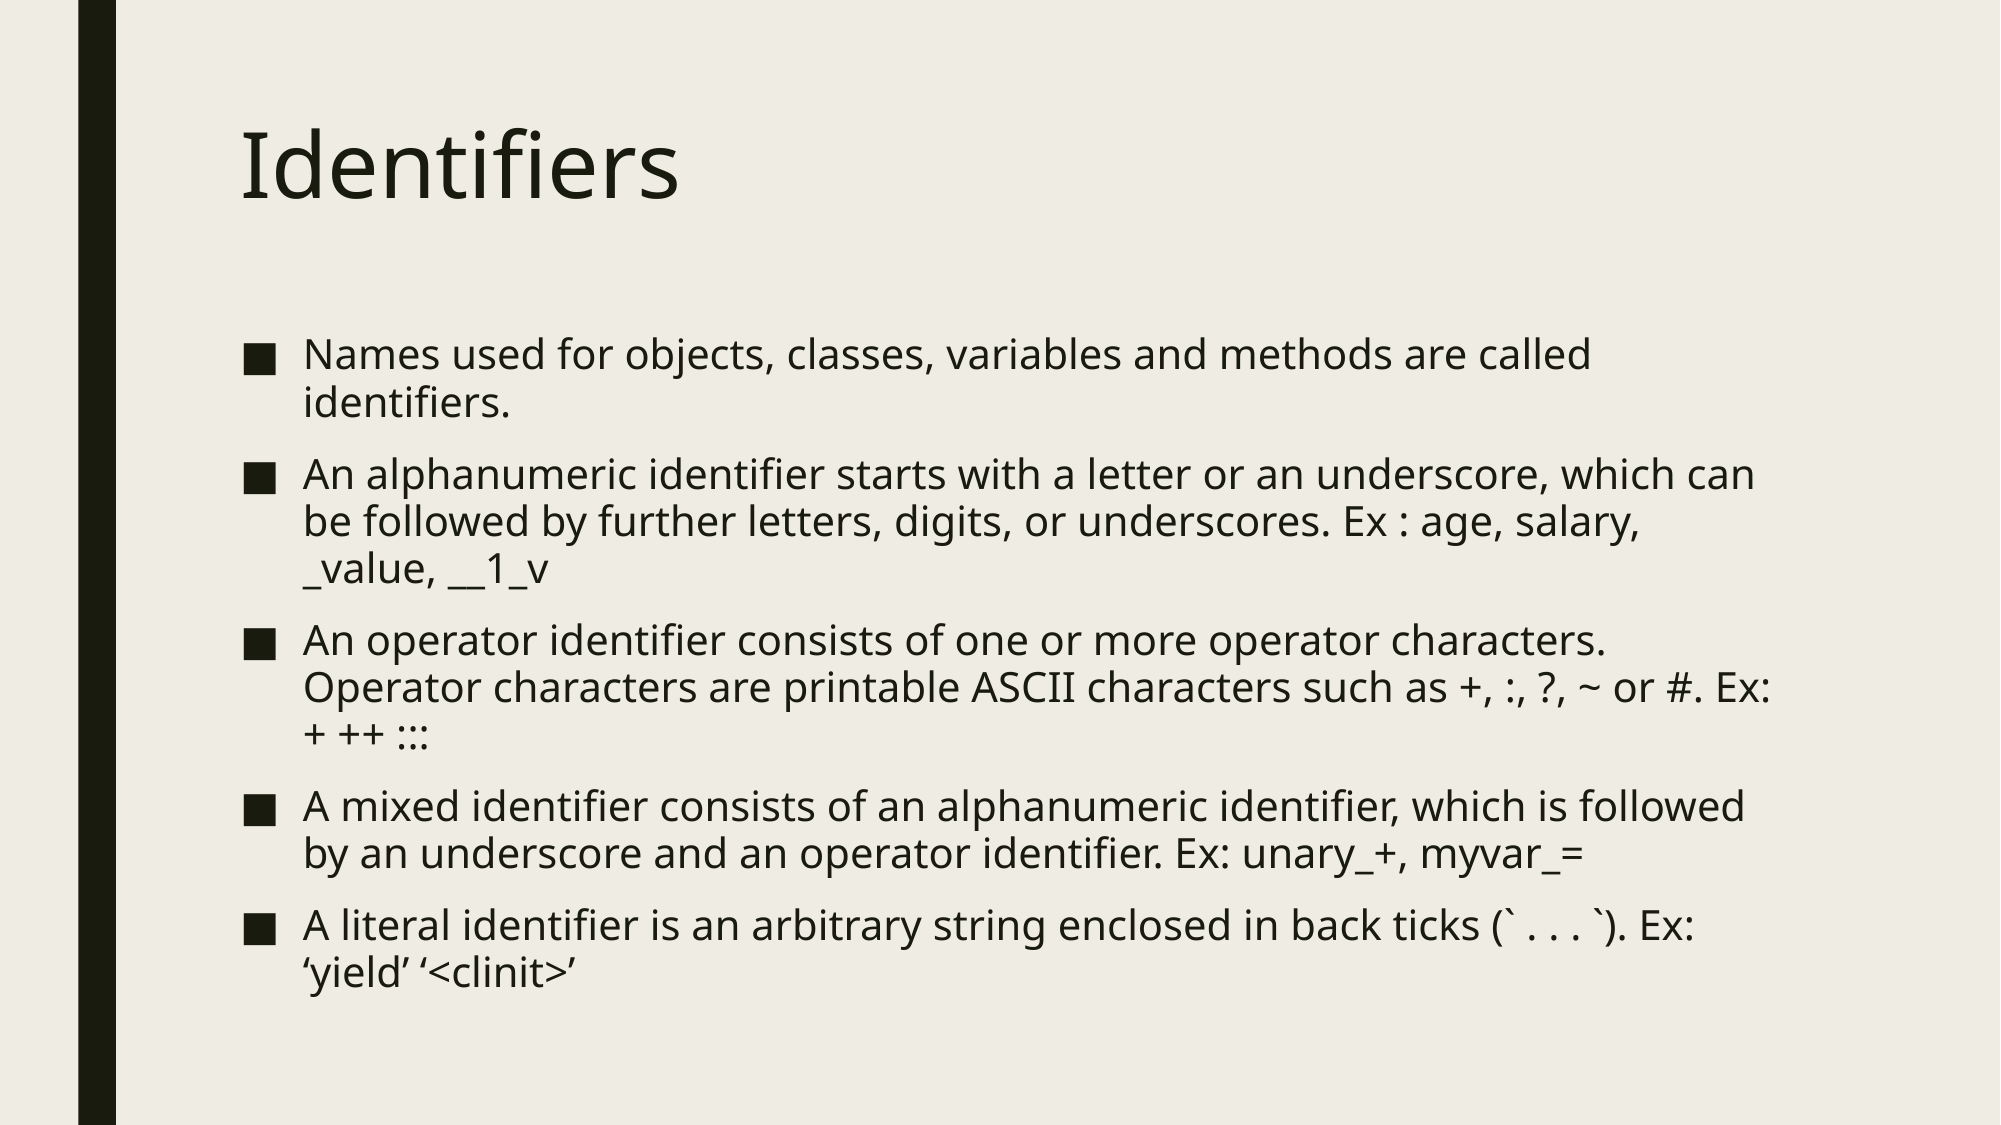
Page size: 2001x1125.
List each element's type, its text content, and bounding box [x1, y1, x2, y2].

list Names used for objects, classes, variables and methods are called identifiers. An alphanumeric identifier starts with a letter or an underscore, which can be followed by further letters, digits, or underscores. Ex : age, salary, _value, __1_v An operator identifier consists of one or more operator characters. Operator characters are printable ASCII characters such as +, :, ?, ~ or #. Ex: + ++ ::: A mixed identifier consists of an alphanumeric identifier, which is followed by an underscore and an operator identifier. Ex: unary_+, myvar_= A literal identifier is an arbitrary string enclosed in back ticks (` . . . `). Ex: ‘yield’ ‘<clinit>’ [225, 324, 1800, 1125]
title Identifiers [225, 112, 1800, 271]
